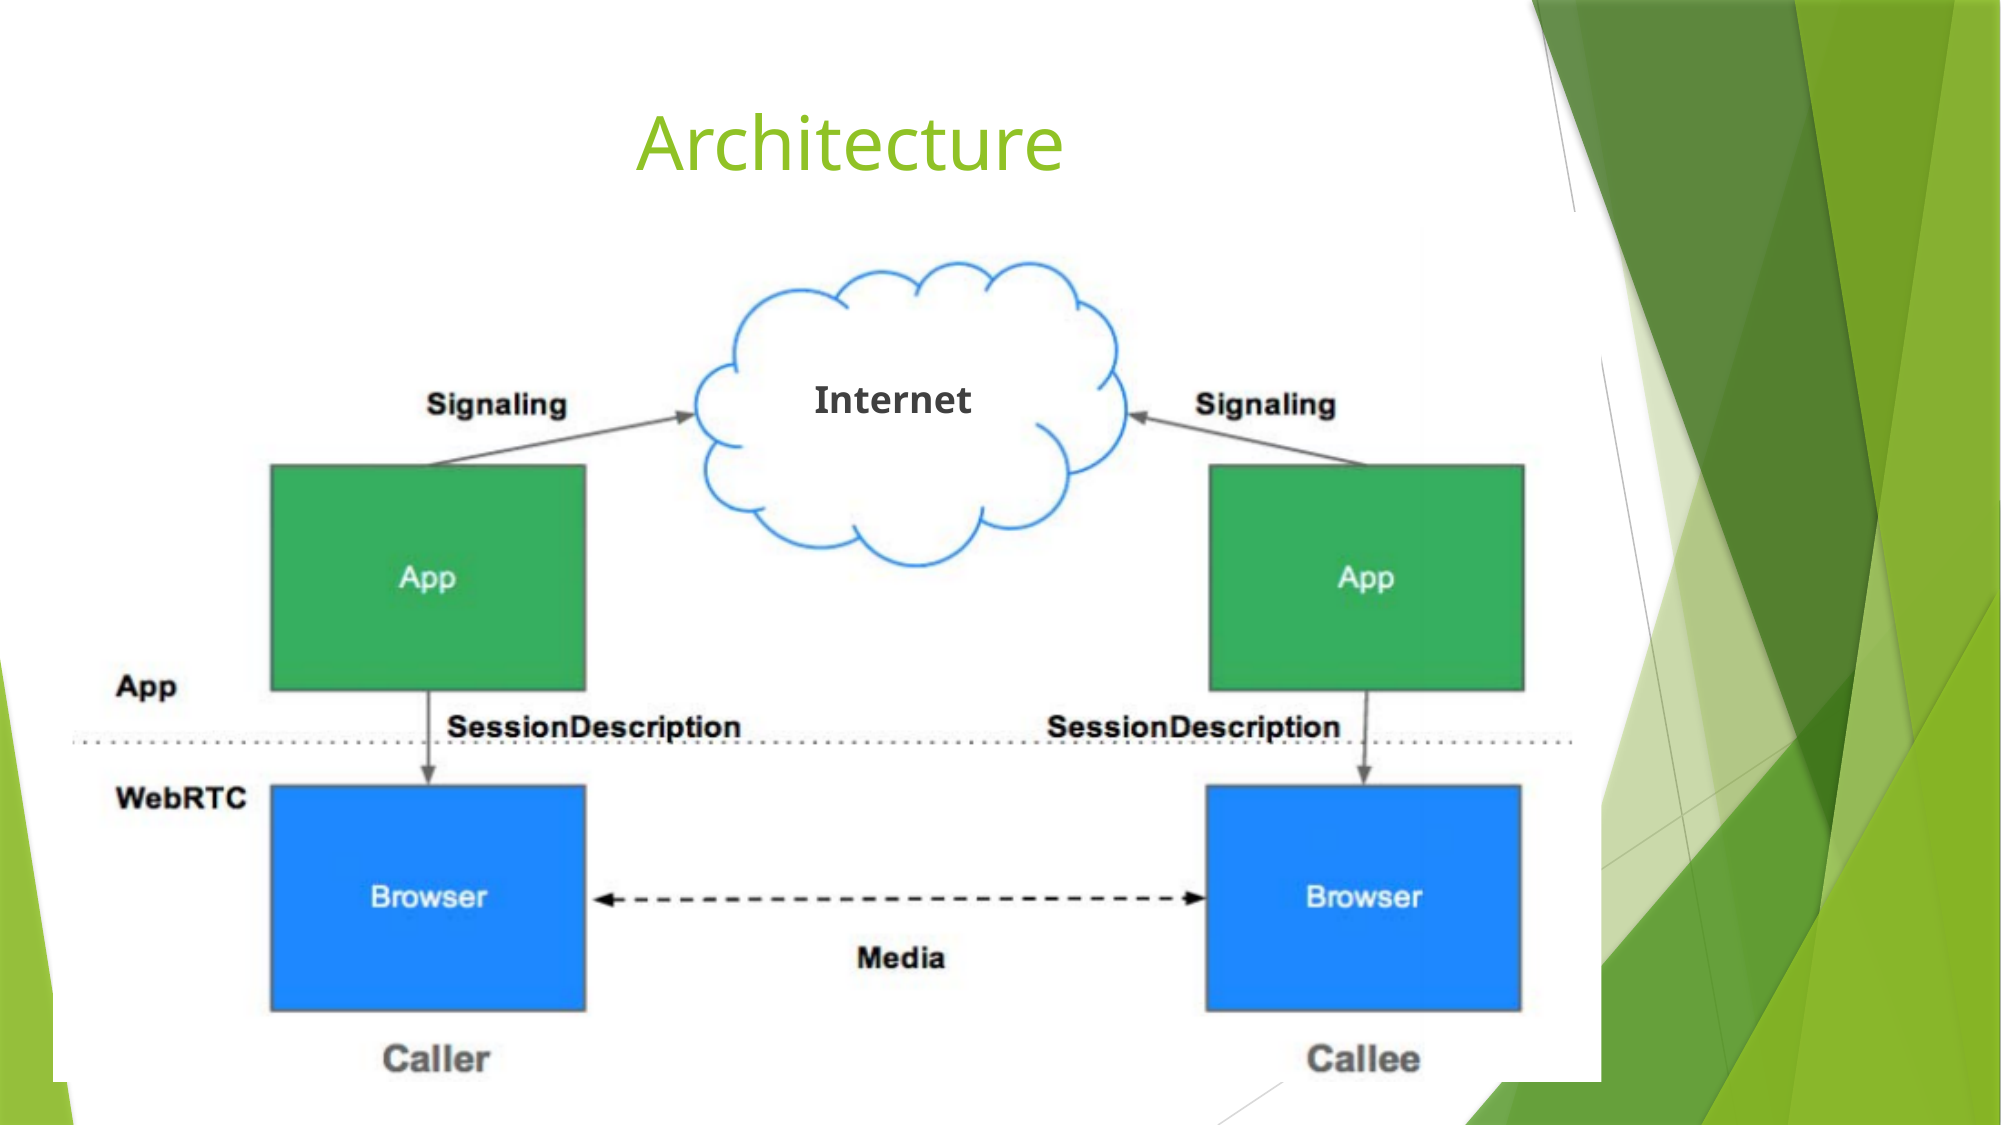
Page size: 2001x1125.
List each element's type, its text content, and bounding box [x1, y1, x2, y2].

picture [52, 212, 1602, 1092]
title Architecture [154, 99, 1548, 193]
